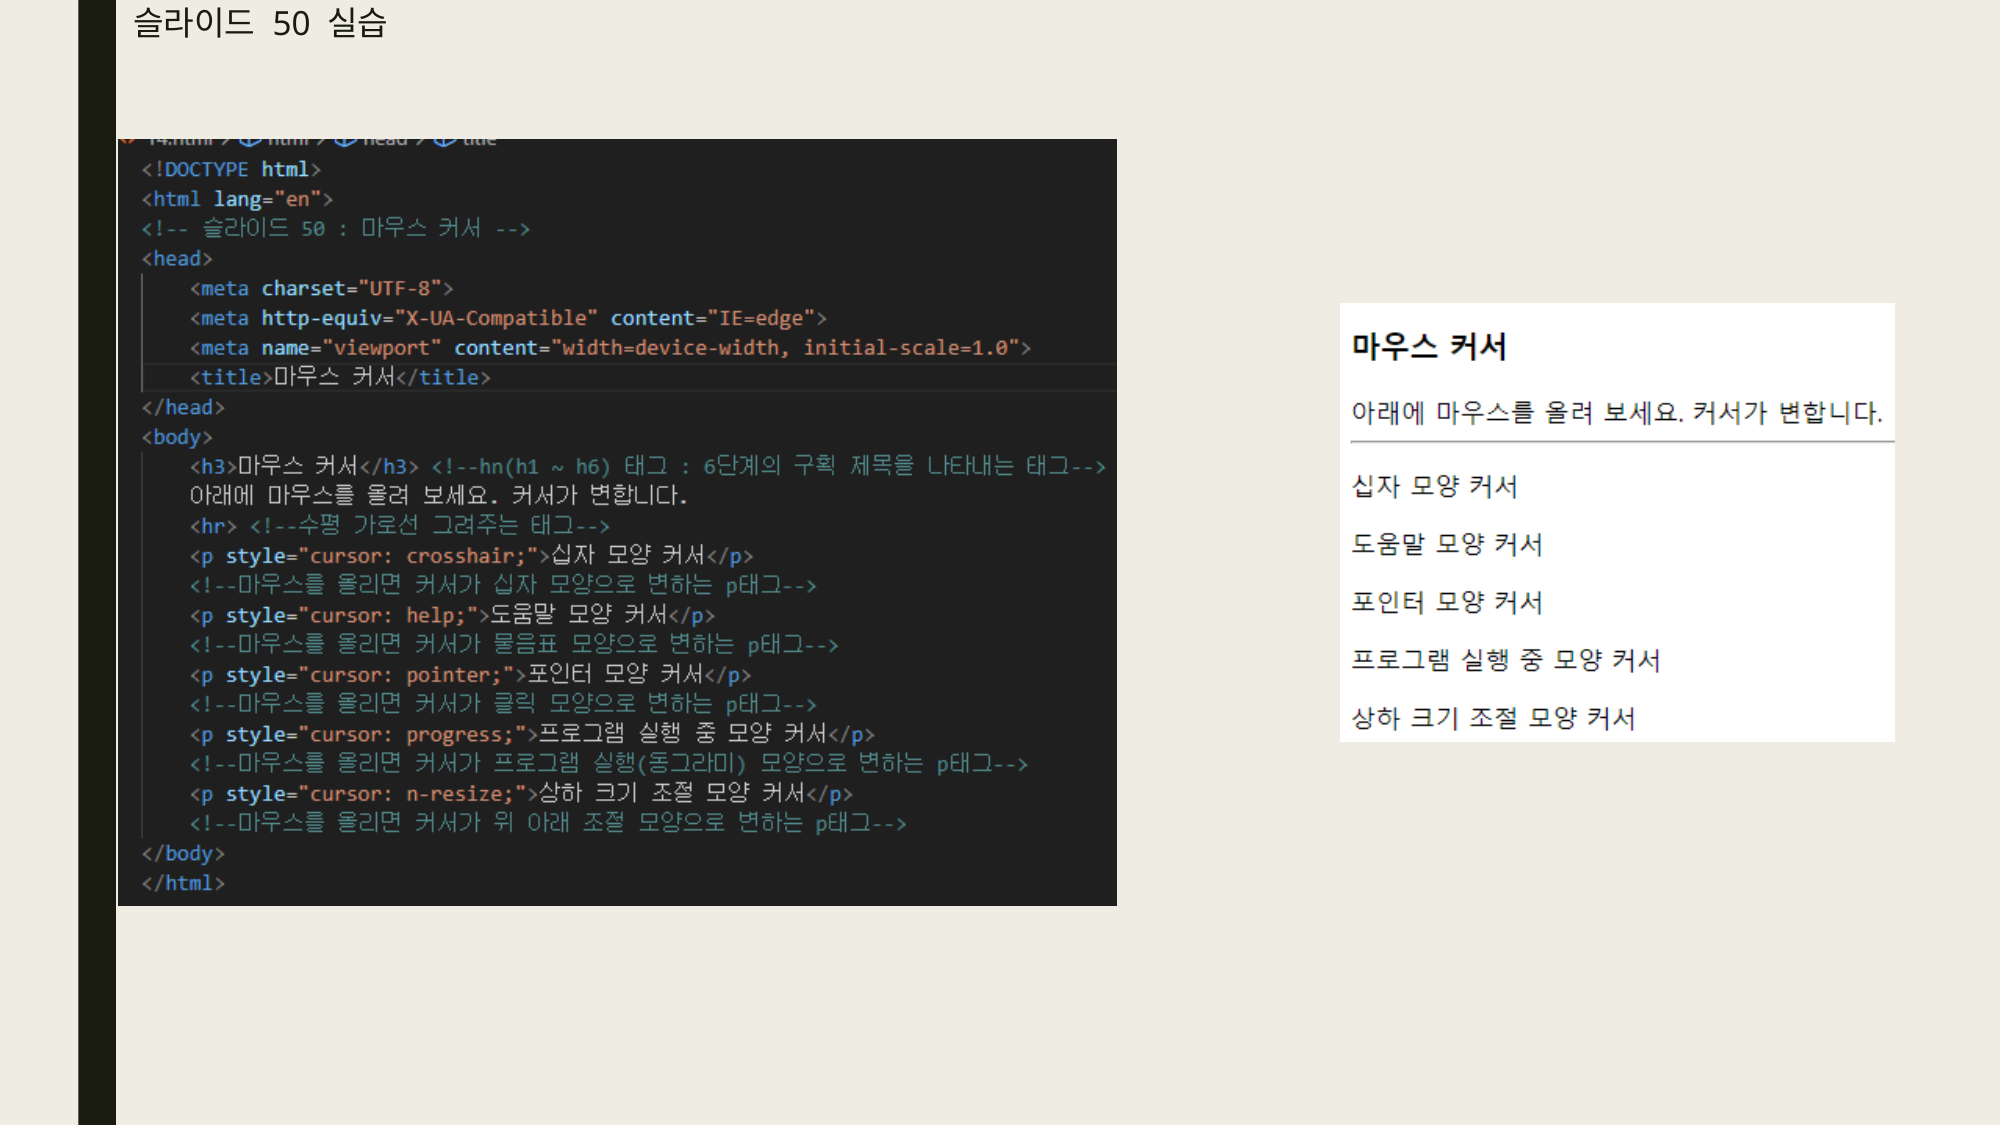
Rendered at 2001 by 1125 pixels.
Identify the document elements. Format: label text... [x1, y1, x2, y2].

title 슬라이드 50 실습 [118, 0, 1694, 75]
picture [118, 139, 1117, 906]
picture [1340, 303, 1895, 742]
